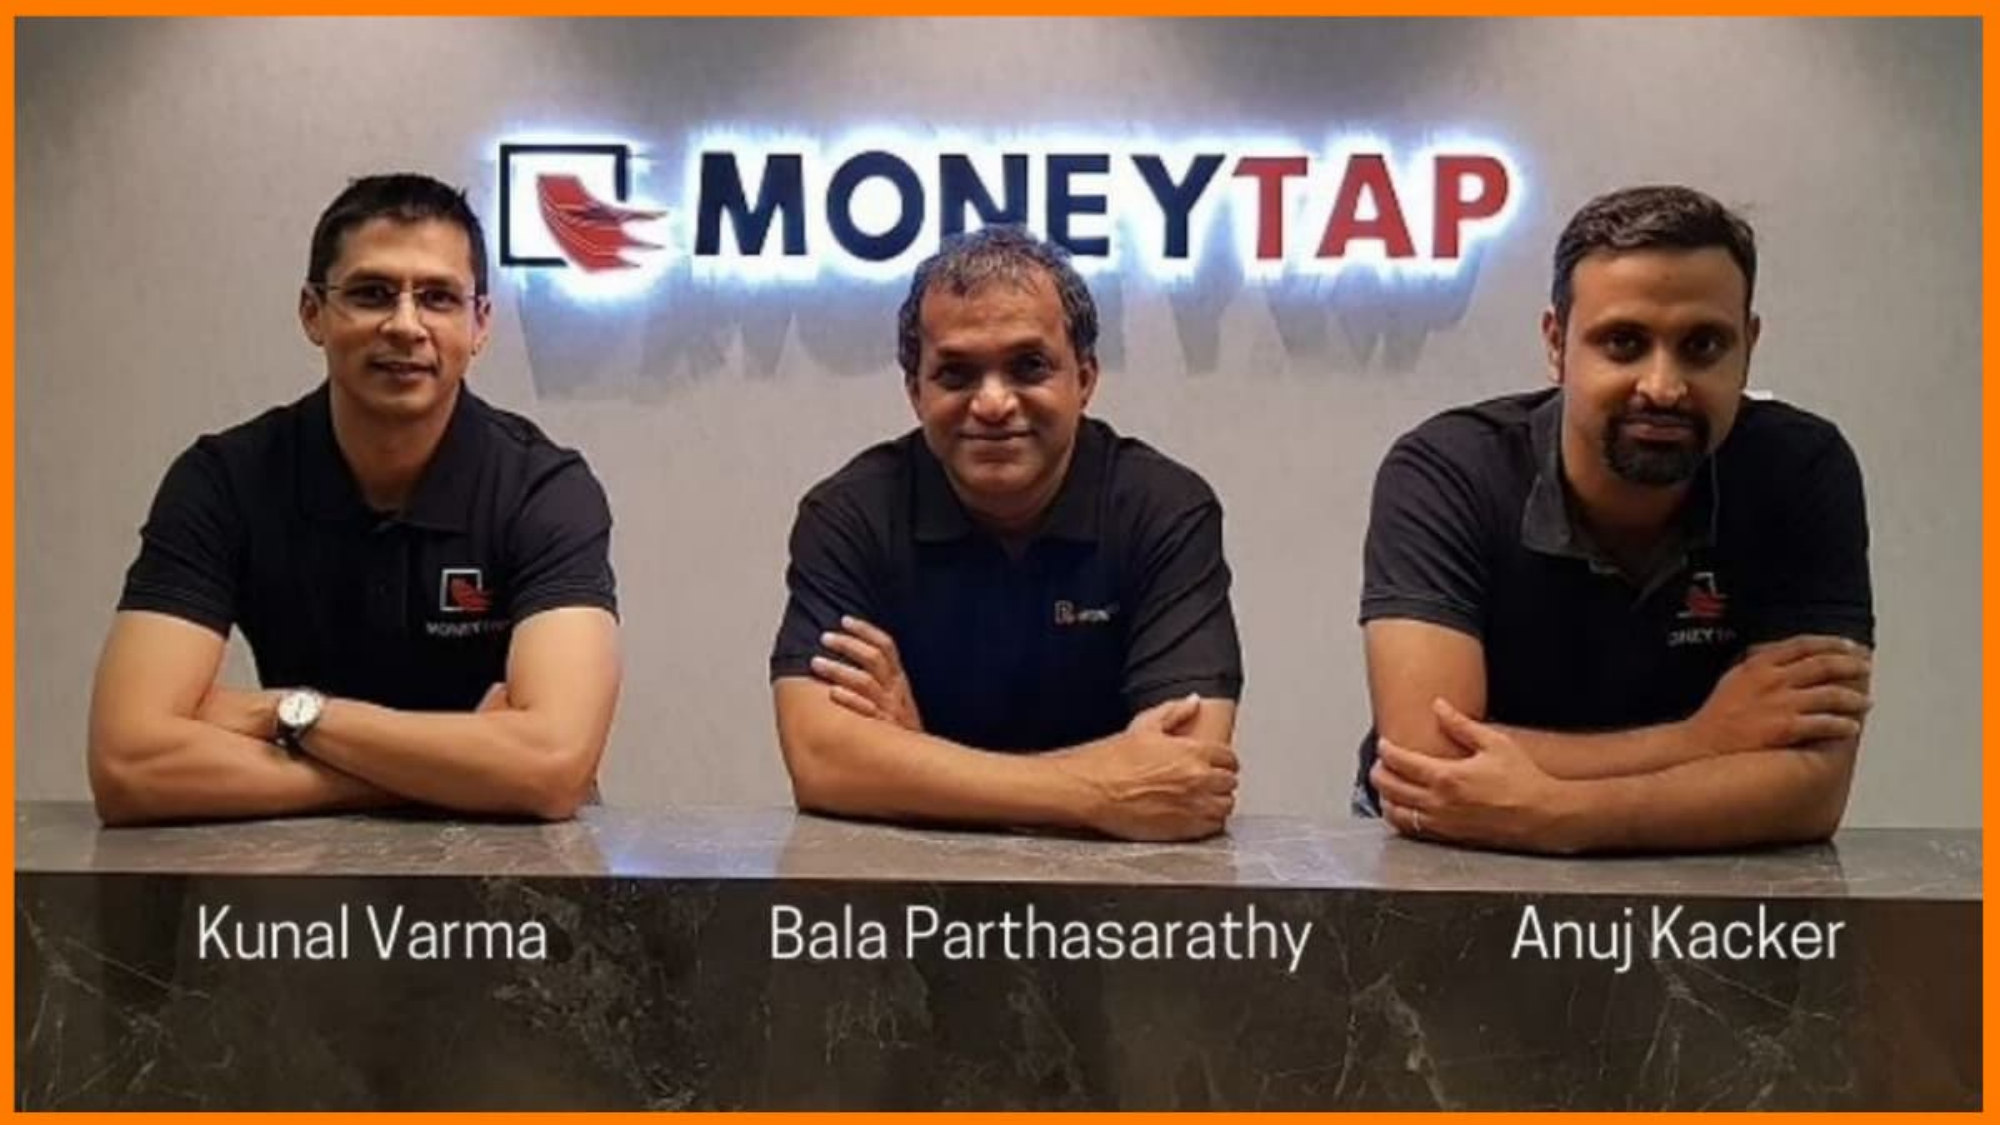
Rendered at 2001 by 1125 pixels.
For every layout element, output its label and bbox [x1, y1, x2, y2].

list [0, 0, 2000, 1125]
